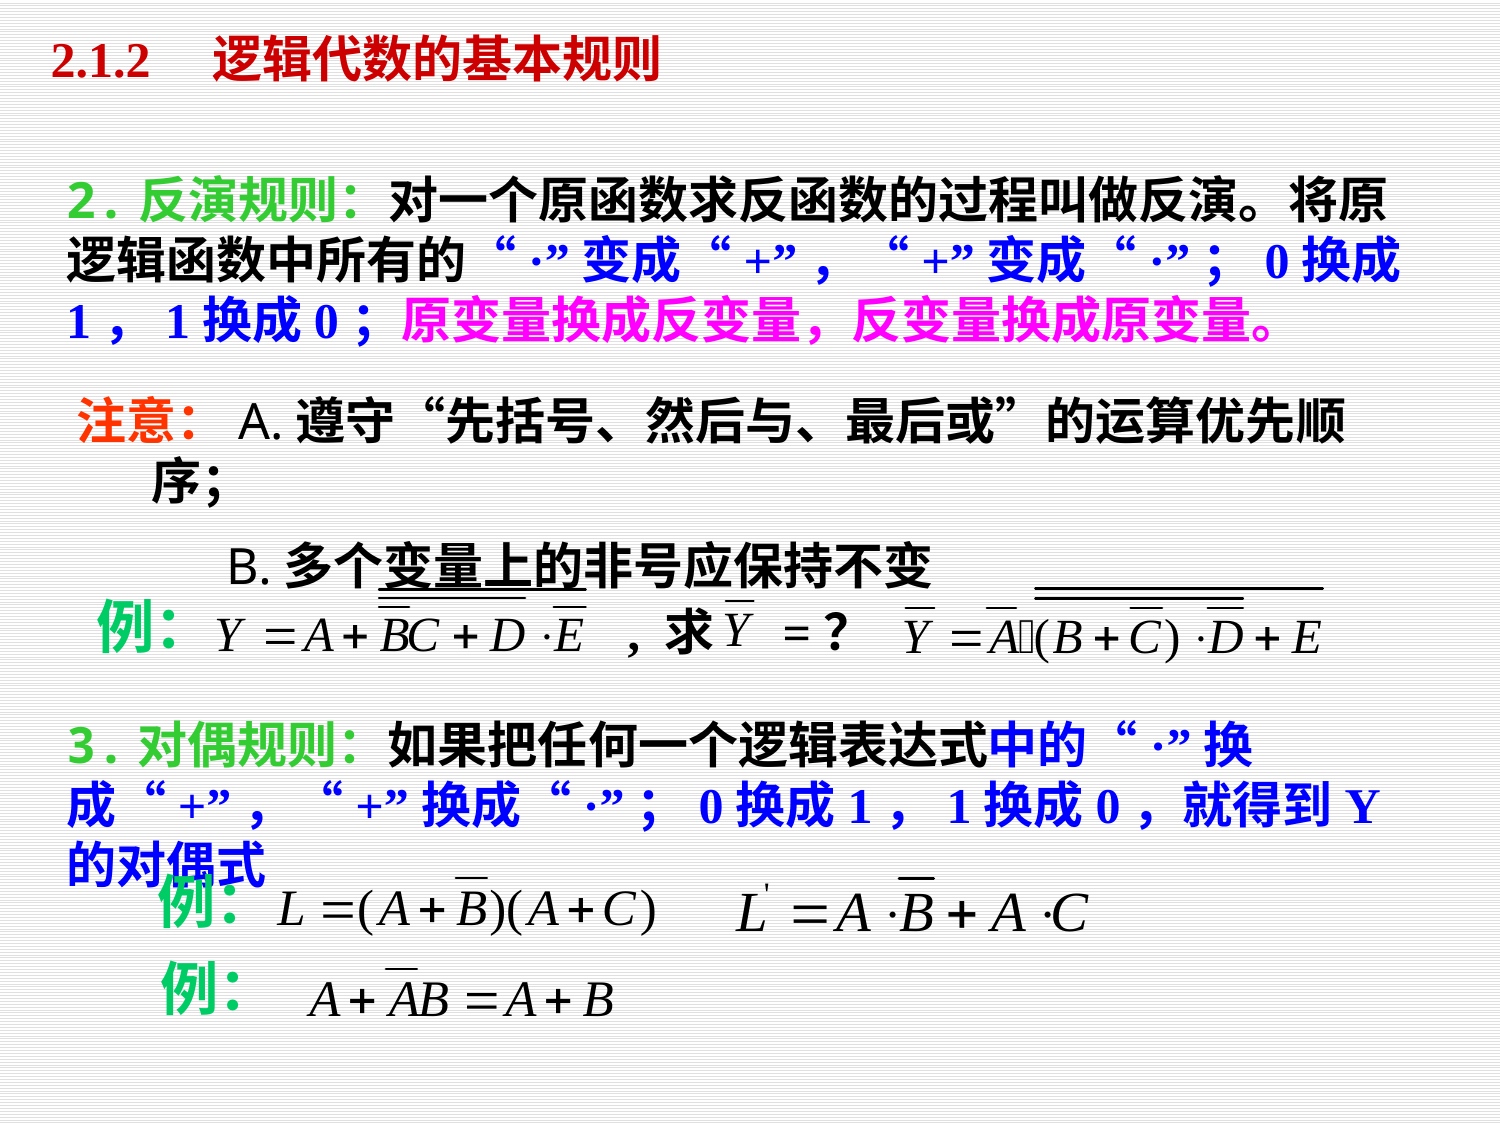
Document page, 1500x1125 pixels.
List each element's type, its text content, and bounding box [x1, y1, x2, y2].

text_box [897, 575, 1332, 675]
text_box 例： [142, 857, 313, 943]
text_box 注意：A.遵守“先括号、然后与、最后或”的运算优先顺序； B.多个变量上的非号应保持不变 [61, 382, 1405, 602]
text_box 3.对偶规则：如果把任何一个逻辑表达式中的“·”换成“+”，“+”换成“·”；0换成1，1换成0，就得到Y的对偶式 [51, 706, 1445, 902]
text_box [267, 865, 668, 947]
text_box 例： [145, 943, 349, 1030]
text_box 2.反演规则：对一个原函数求反函数的过程叫做反演。将原逻辑函数中所有的“·”变成“+”，“+”变成“·”；0换成1，1换成0；原变量换成反变量，反变量换成原变量。 [51, 160, 1448, 357]
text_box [297, 957, 625, 1026]
text_box 2.1.2 逻辑代数的基本规则 [35, 19, 719, 95]
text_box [210, 578, 897, 668]
text_box 例： [81, 582, 216, 669]
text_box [726, 865, 1102, 946]
